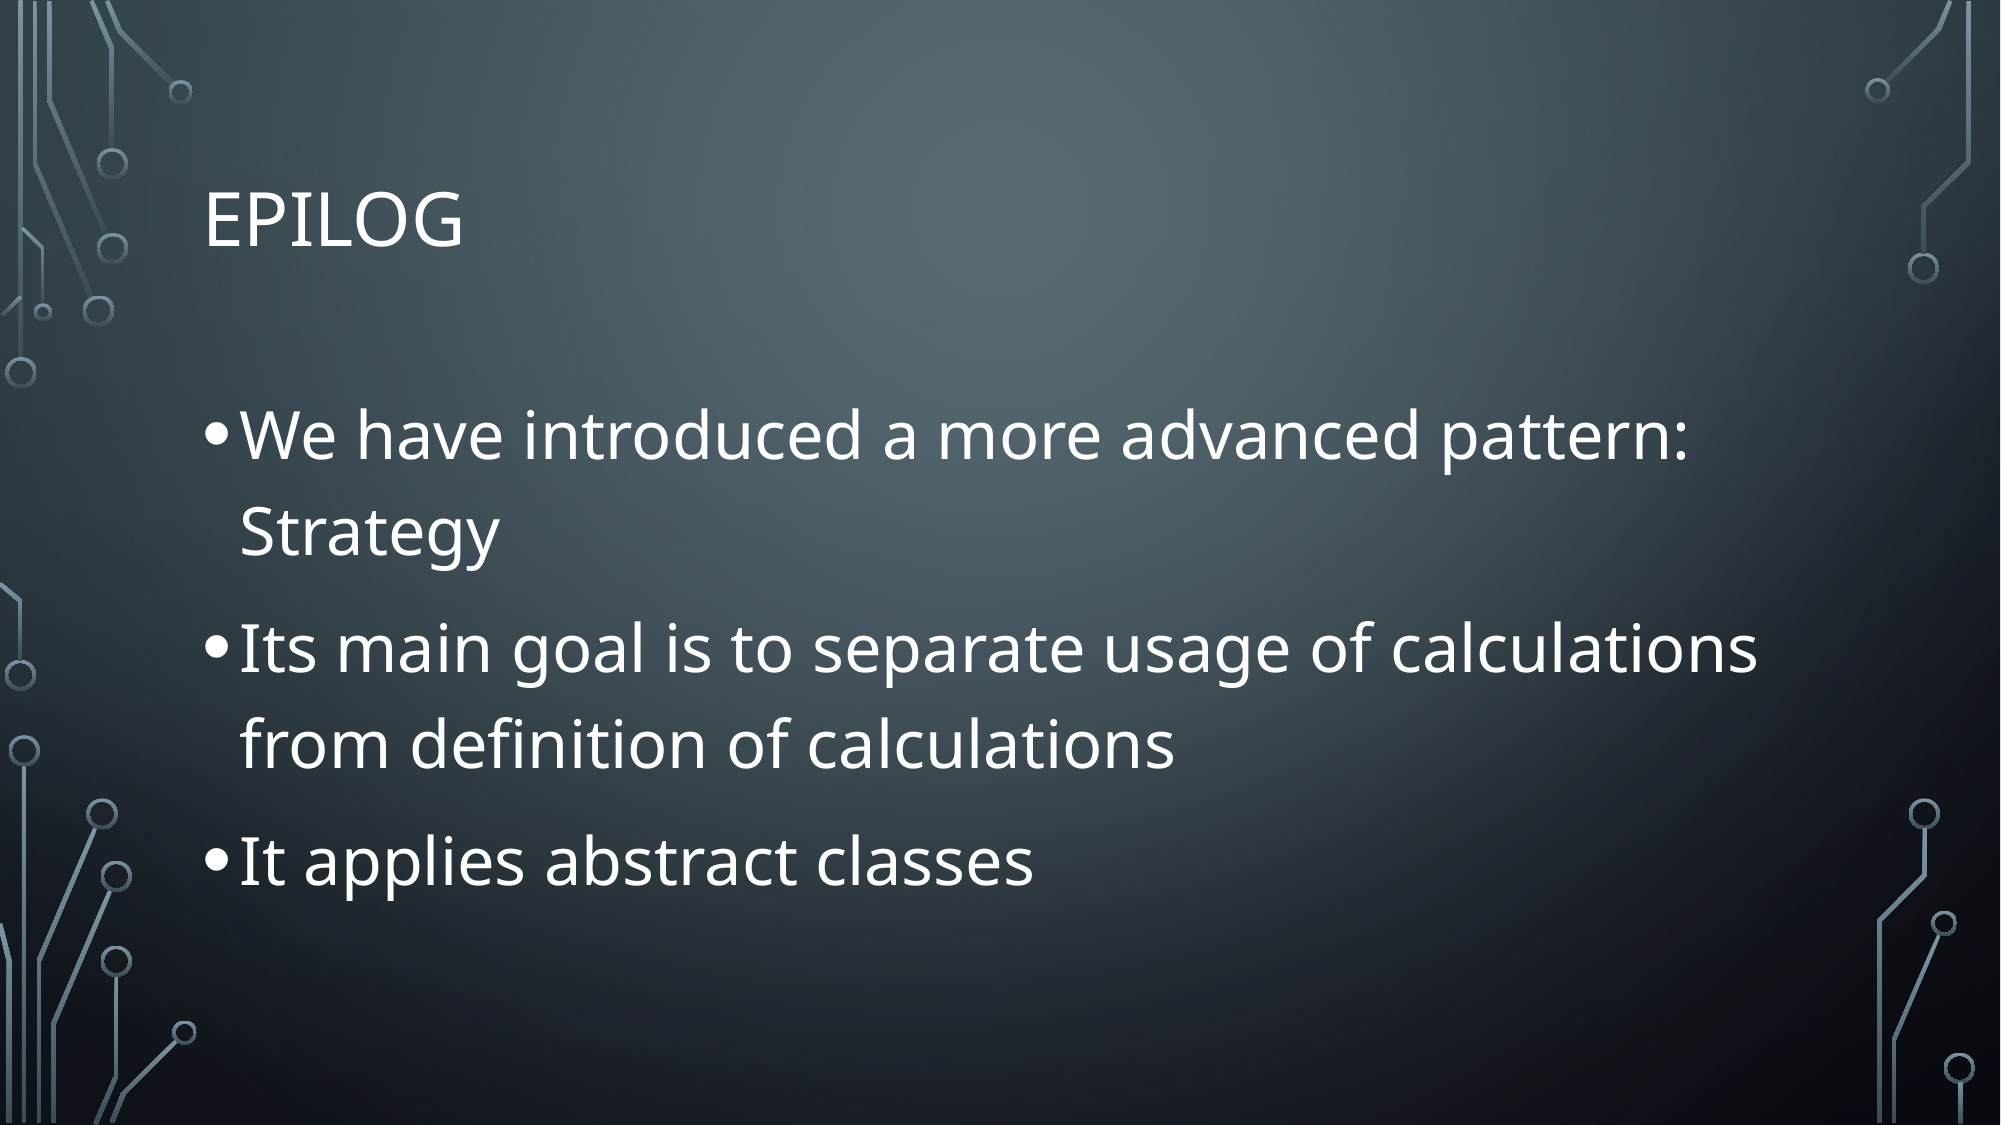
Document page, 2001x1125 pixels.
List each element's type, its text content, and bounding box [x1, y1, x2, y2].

list We have introduced a more advanced pattern: Strategy Its main goal is to separate usage of calculations from definition of calculations It applies abstract classes [187, 369, 1813, 950]
title Epilog [187, 101, 1813, 344]
